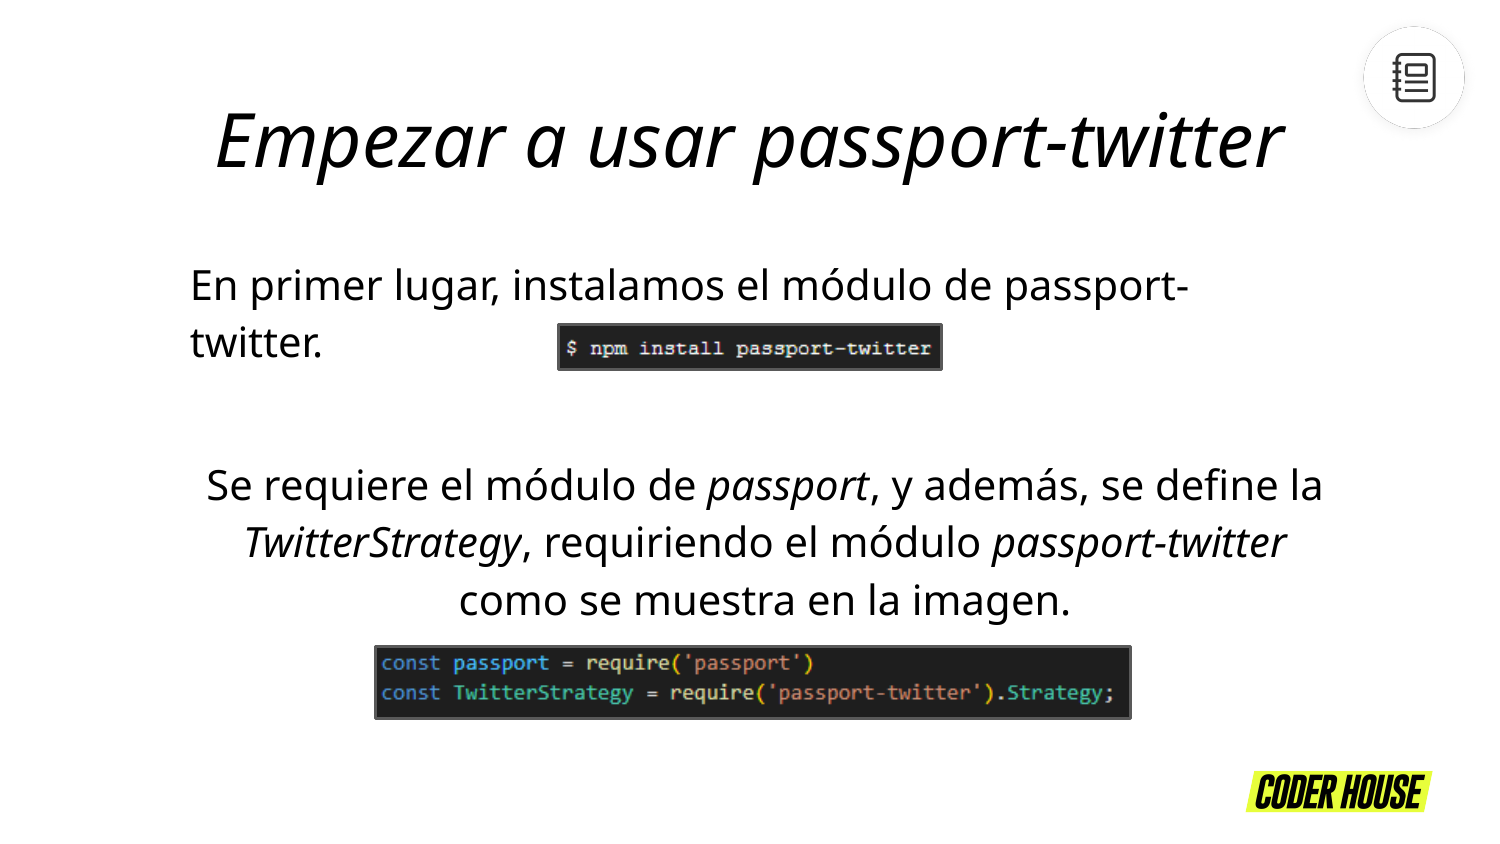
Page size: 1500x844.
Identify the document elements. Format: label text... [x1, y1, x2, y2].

text_box En primer lugar, instalamos el módulo de passport-twitter. [174, 236, 1331, 318]
picture [559, 325, 941, 369]
text_box Empezar a usar passport-twitter [193, 77, 1307, 203]
picture [376, 647, 1129, 717]
picture [1241, 764, 1437, 819]
text_box Se requiere el módulo de passport, y además, se define la TwitterStrategy, requiriendo el módulo passport-twitter como se muestra en la imagen. [187, 436, 1344, 623]
picture [1351, 14, 1477, 141]
